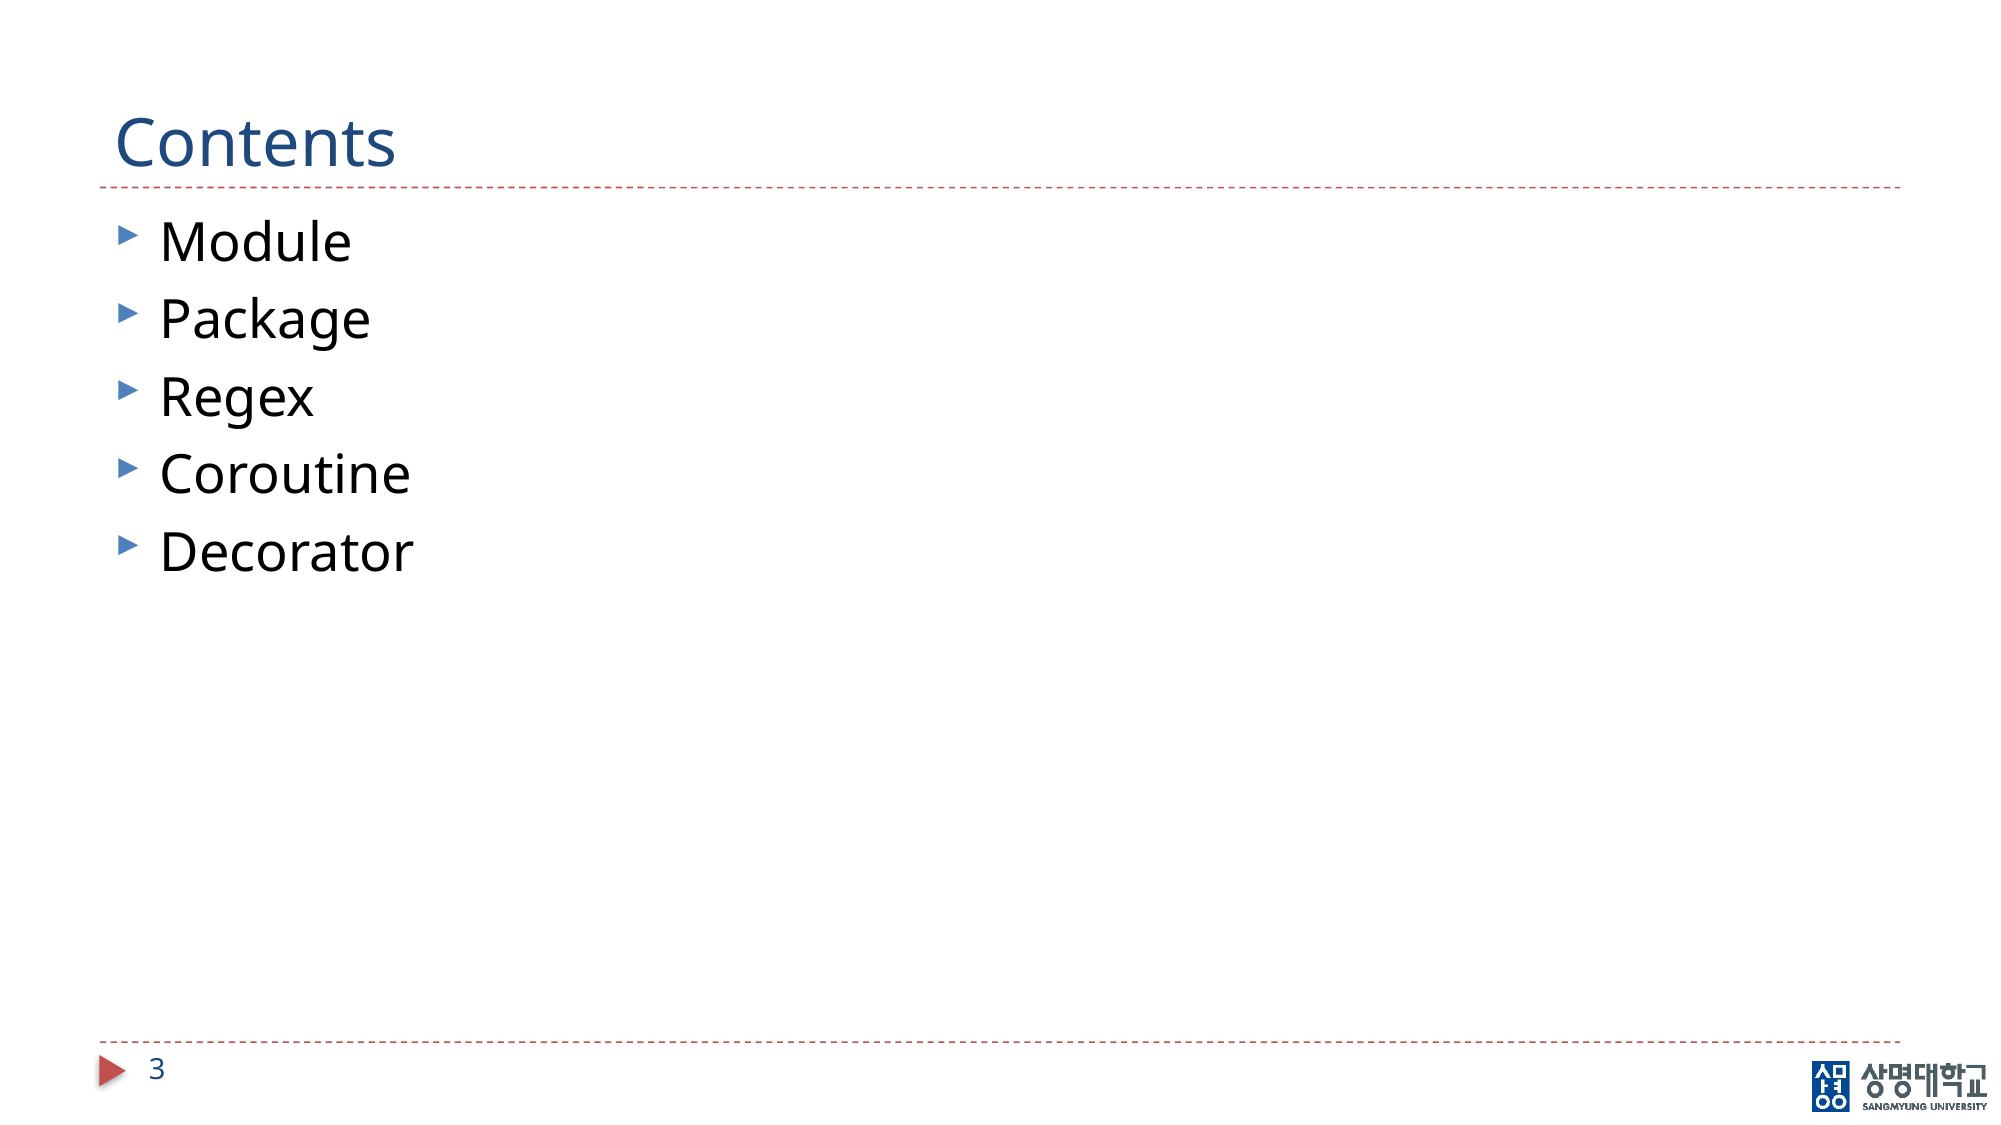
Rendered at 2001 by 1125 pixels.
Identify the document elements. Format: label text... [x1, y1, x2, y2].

list Module Package Regex Coroutine Decorator [99, 200, 1900, 1010]
picture [1812, 1061, 1987, 1112]
slide_number 3 [133, 1042, 568, 1103]
title Contents [99, 24, 1900, 188]
